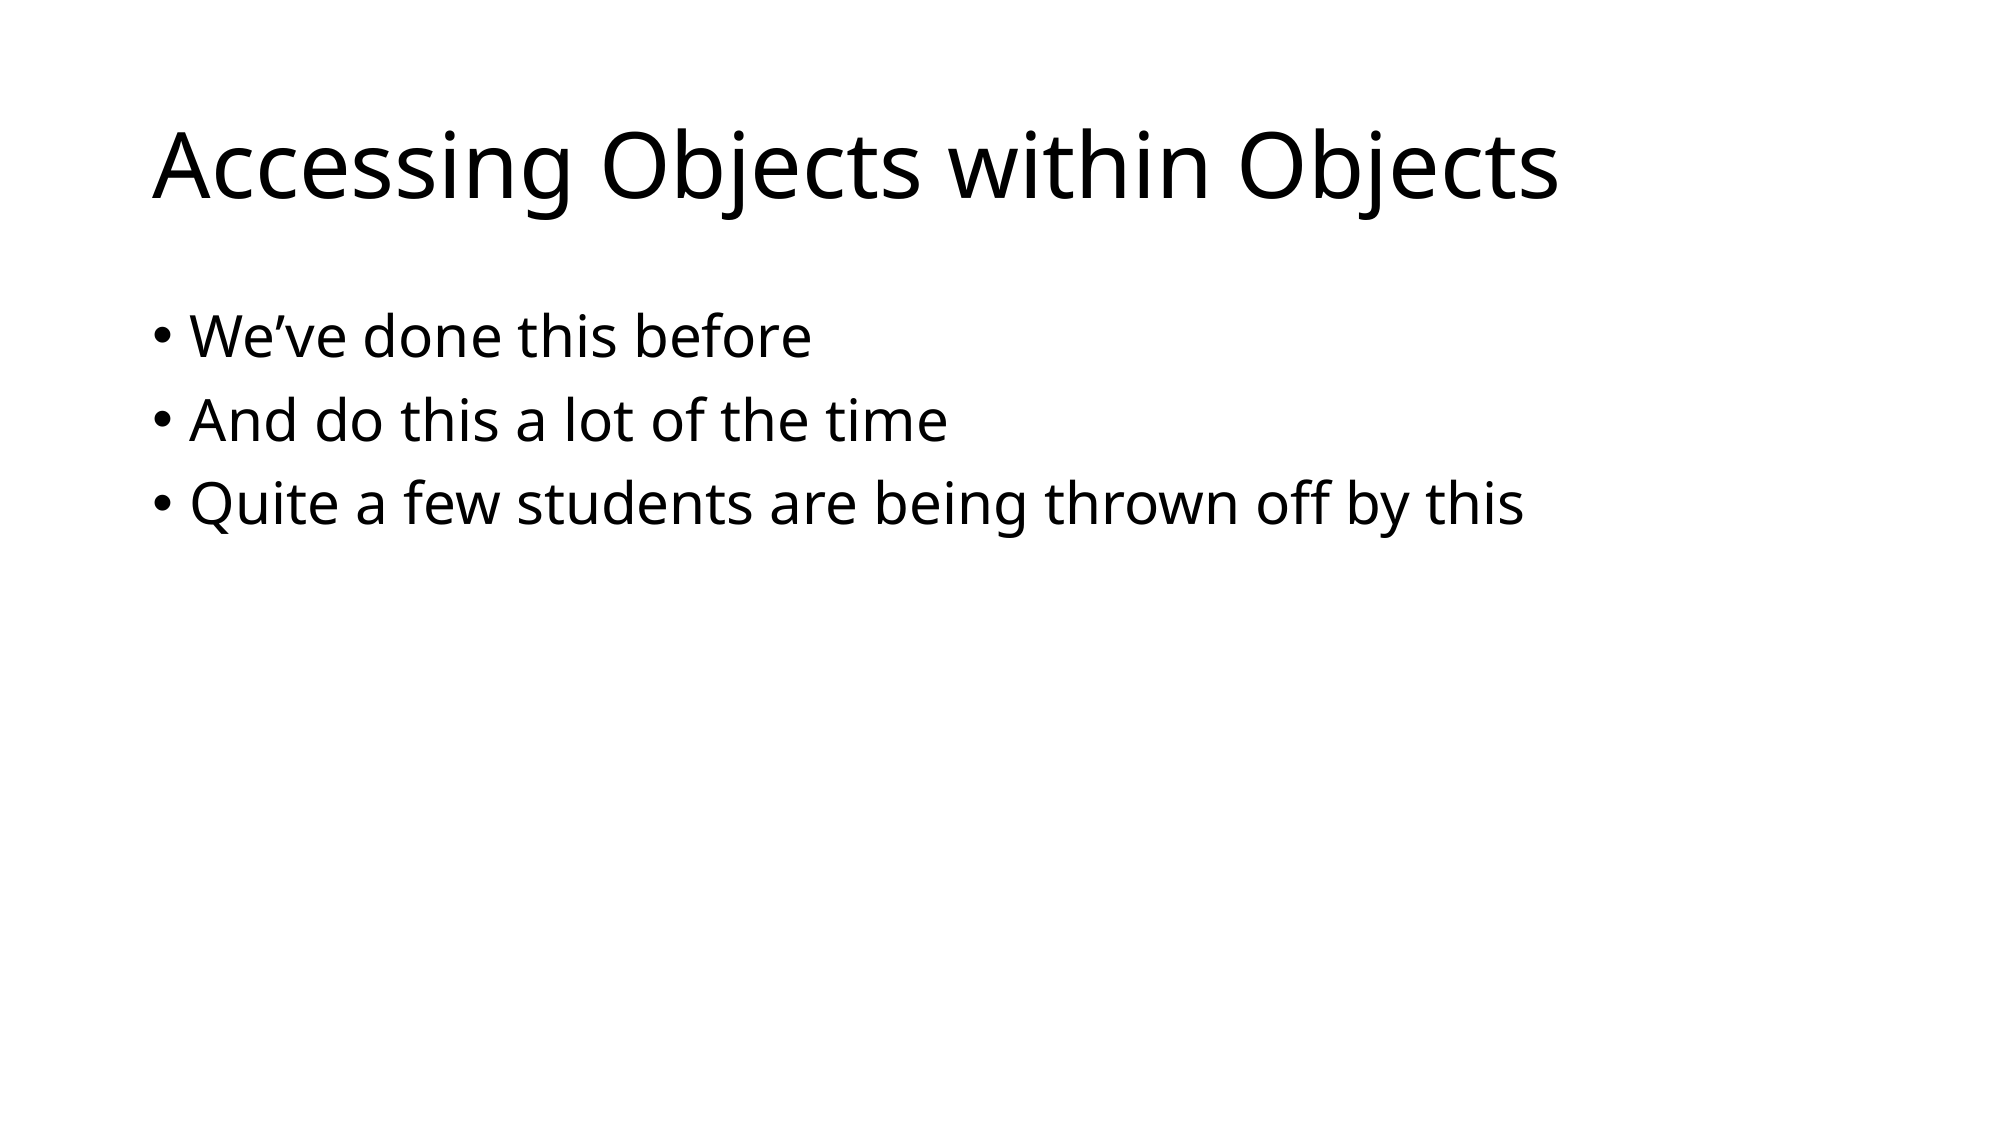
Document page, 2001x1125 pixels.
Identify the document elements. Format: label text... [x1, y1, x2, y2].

list We’ve done this before And do this a lot of the time Quite a few students are being thrown off by this [137, 299, 1863, 1014]
title Accessing Objects within Objects [137, 59, 1863, 278]
